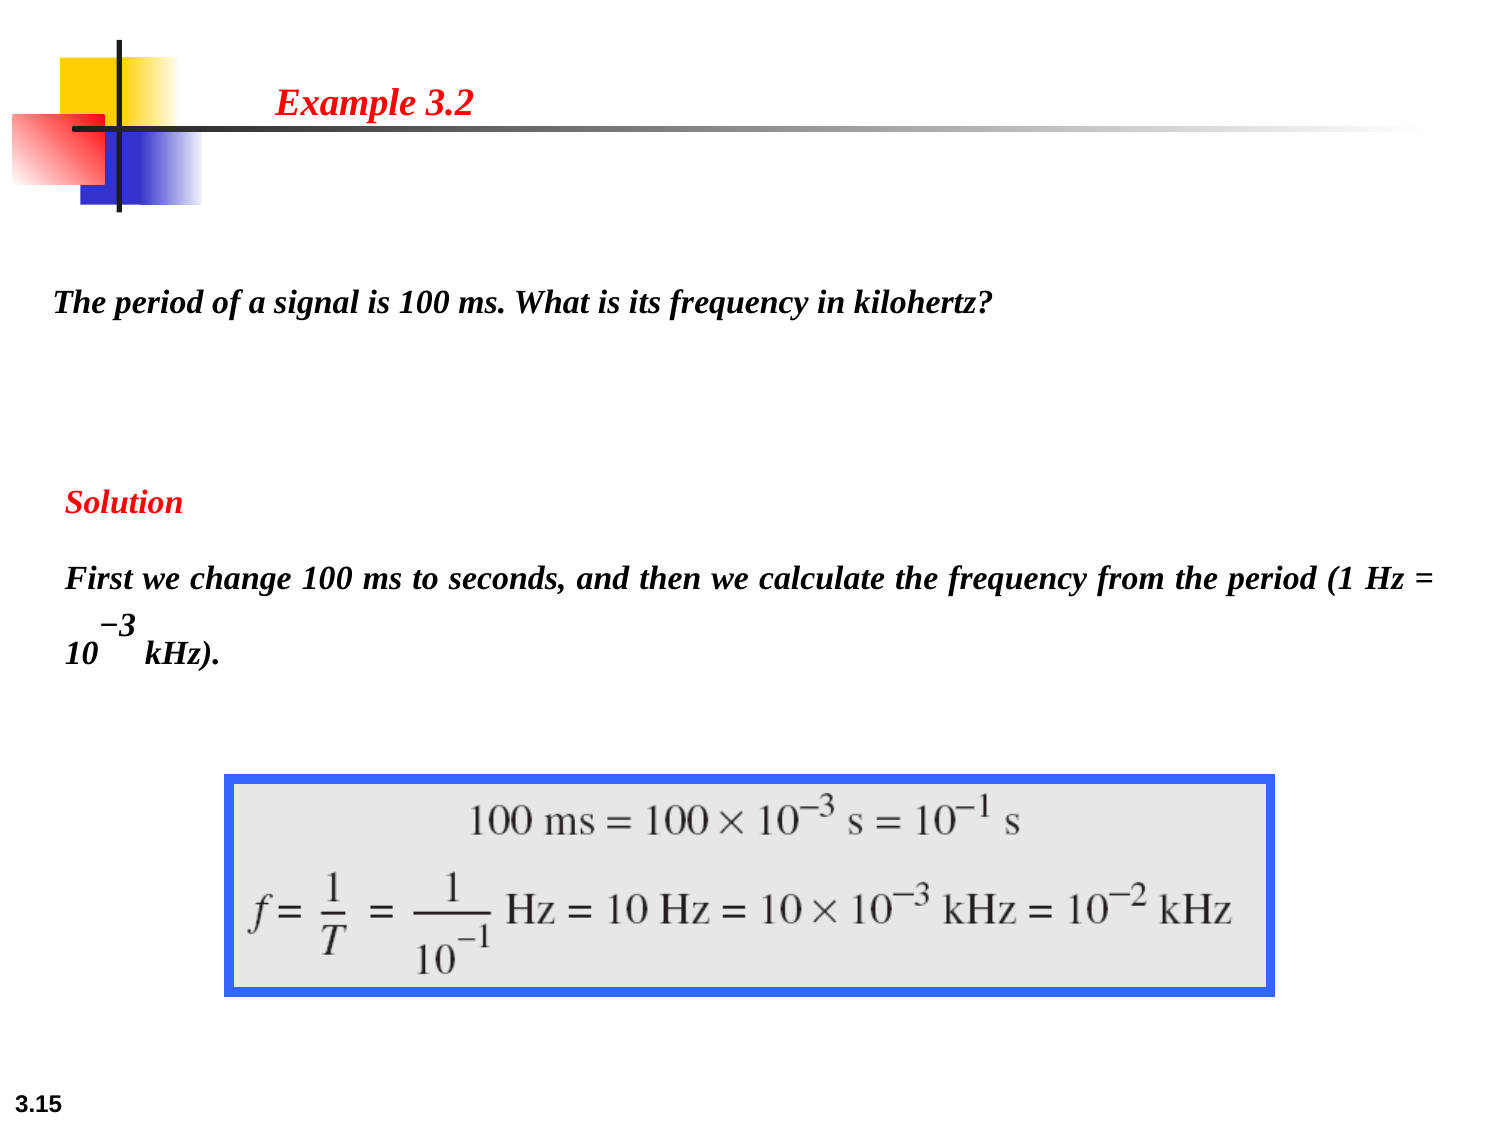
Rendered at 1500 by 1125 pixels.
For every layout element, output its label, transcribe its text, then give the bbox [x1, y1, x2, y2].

text_box [72, 126, 80, 132]
text_box Example 3.2 [260, 29, 490, 131]
text_box [60, 57, 116, 126]
text_box [116, 39, 122, 126]
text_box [80, 126, 202, 205]
text_box [116, 205, 122, 213]
text_box [202, 126, 1423, 132]
text_box [24, 237, 1475, 863]
text_box [12, 114, 105, 185]
text_box The period of a signal is 100 ms. What is its frequency in kilohertz? [37, 237, 1438, 328]
text_box [122, 57, 177, 126]
slide_number 3.15 [0, 1050, 313, 1125]
text_box Solution First we change 100 ms to seconds, and then we calculate the frequency from the period (1 Hz = 10−3 kHz). [50, 437, 1450, 679]
picture [233, 783, 1266, 988]
